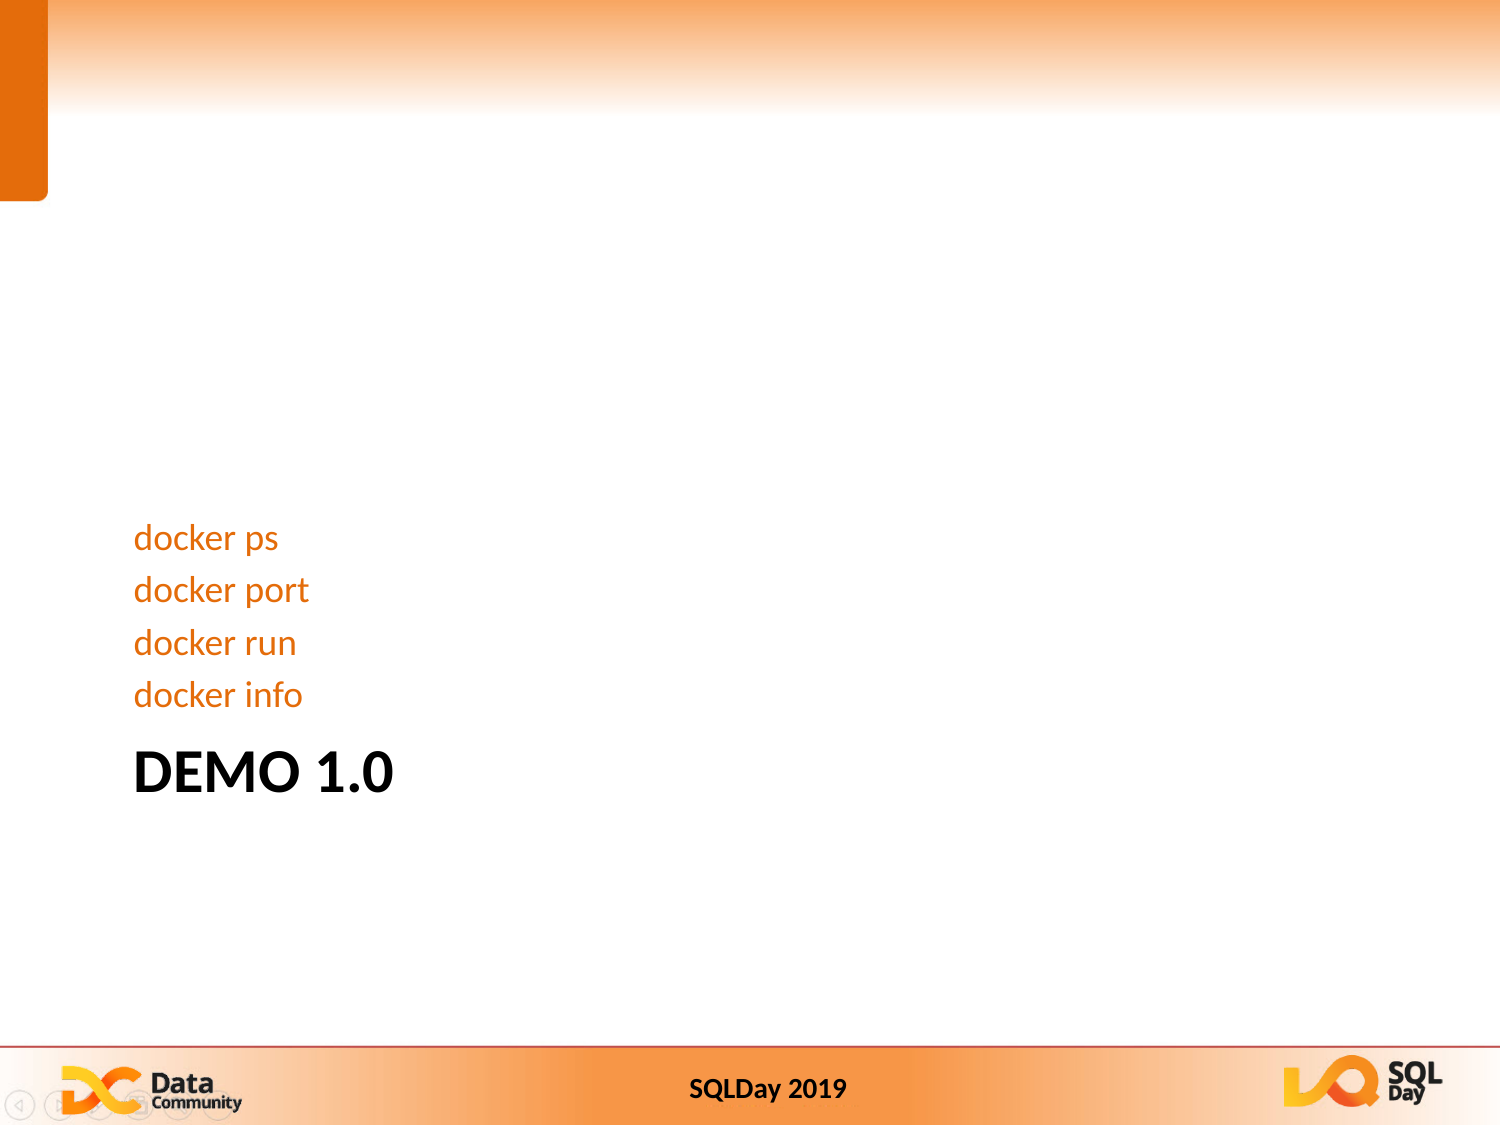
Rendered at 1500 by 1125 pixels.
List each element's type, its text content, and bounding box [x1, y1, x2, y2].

list docker ps docker port docker run docker info [118, 476, 1394, 723]
picture [0, 0, 1500, 1125]
title DEMO 1.0 [118, 723, 1394, 947]
